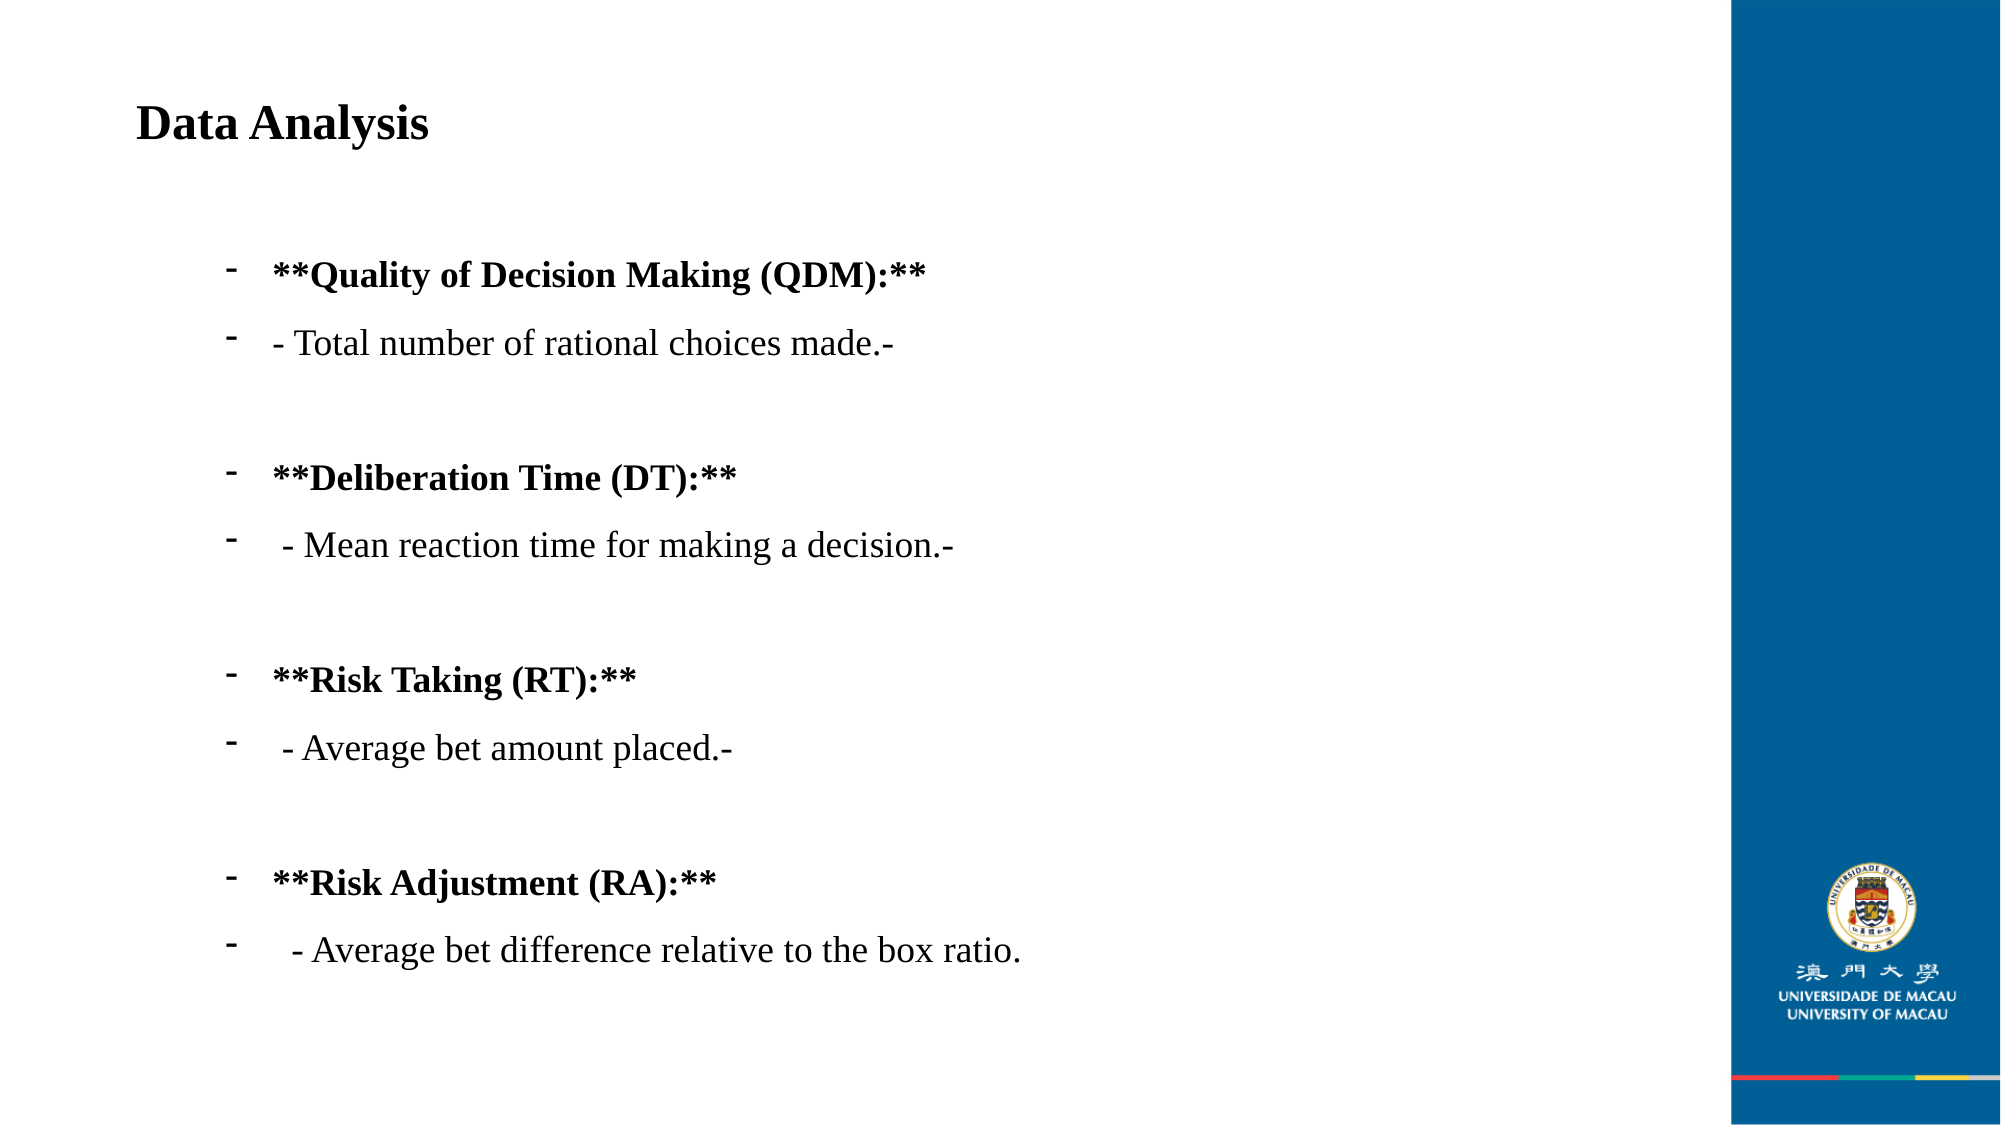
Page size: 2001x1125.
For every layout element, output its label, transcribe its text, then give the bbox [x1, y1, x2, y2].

text_box **Quality of Decision Making (QDM):** - Total number of rational choices made.- **Deliberation Time (DT):** - Mean reaction time for making a decision.- **Risk Taking (RT):** - Average bet amount placed.- **Risk Adjustment (RA):** - Average bet difference relative to the box ratio. [210, 220, 1511, 978]
text_box Data Analysis [121, 82, 445, 157]
picture [0, 0, 2001, 1125]
